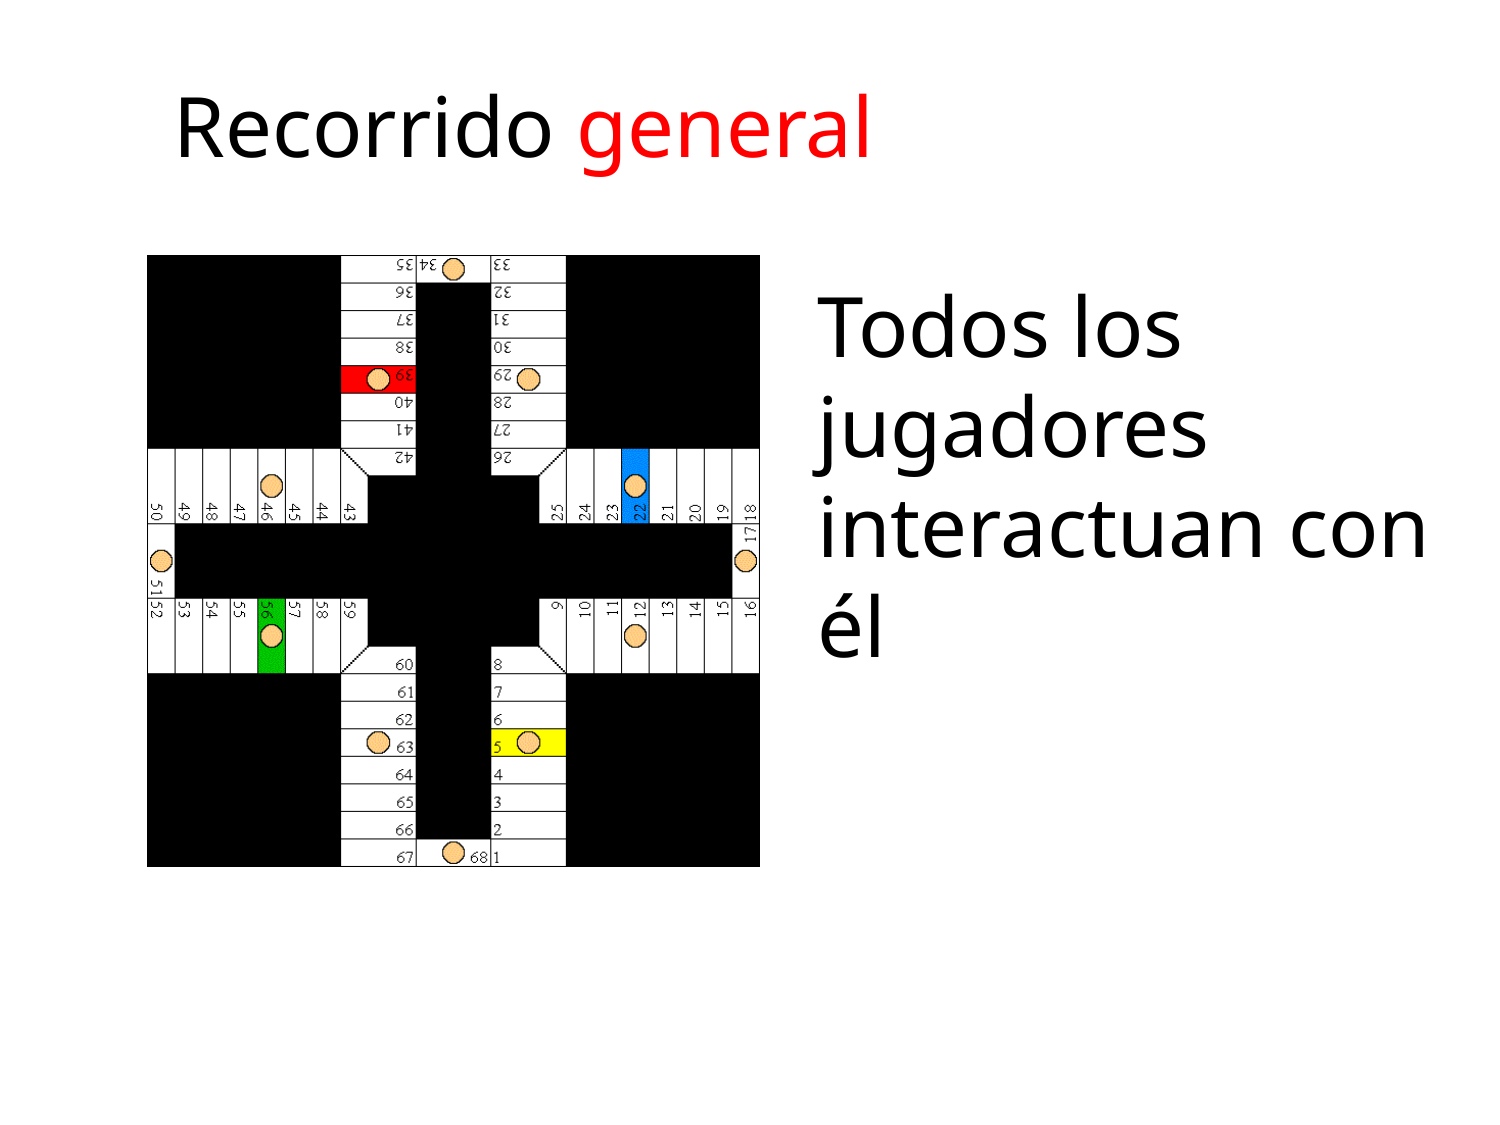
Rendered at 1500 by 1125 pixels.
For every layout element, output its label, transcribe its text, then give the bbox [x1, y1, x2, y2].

text_box Todos los jugadores interactuan con él [803, 267, 1500, 682]
picture [147, 255, 760, 868]
text_box Recorrido general [159, 66, 890, 182]
